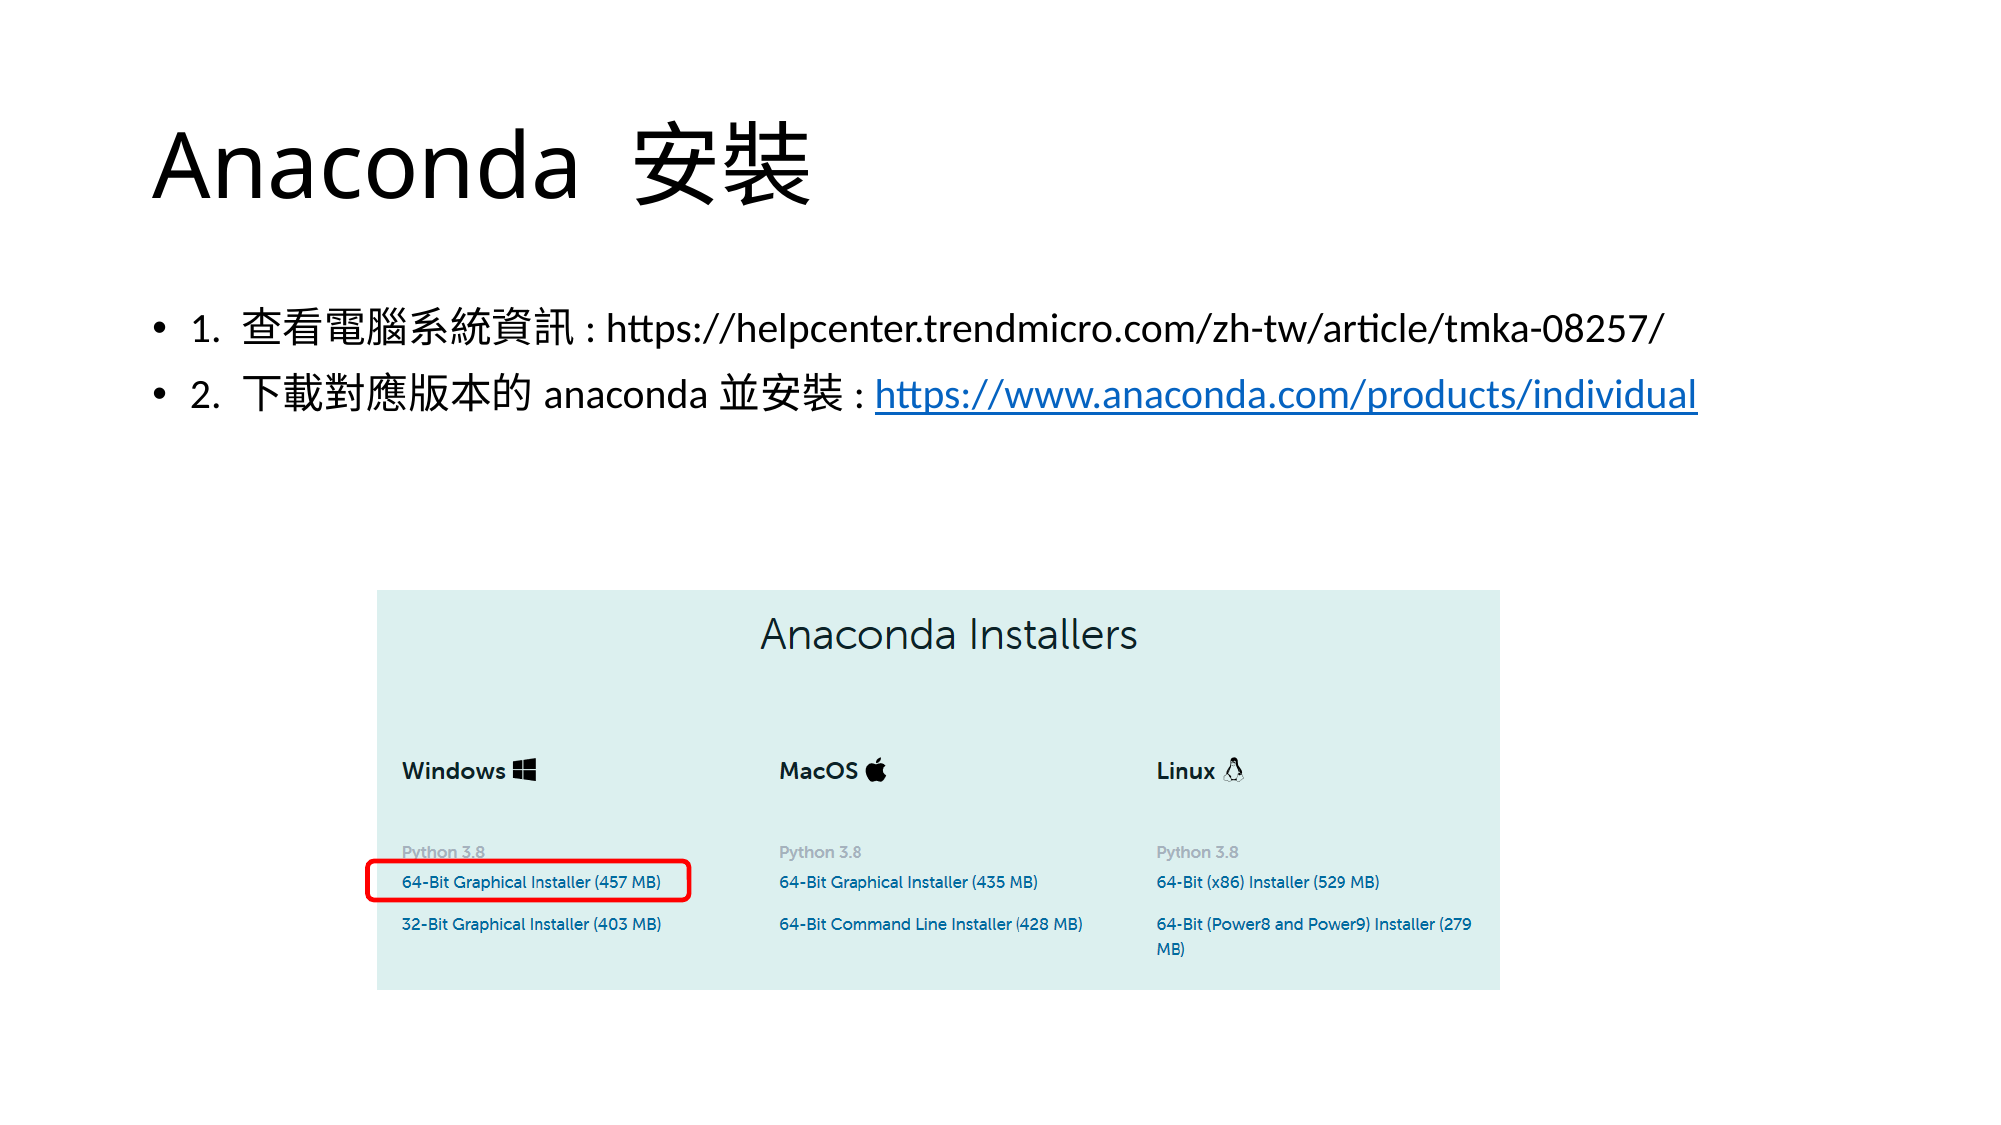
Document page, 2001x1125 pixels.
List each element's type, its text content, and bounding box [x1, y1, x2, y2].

picture [377, 590, 1500, 990]
text_box [366, 859, 377, 902]
list 1. 查看電腦系統資訊: https://helpcenter.trendmicro.com/zh-tw/article/tmka-08257/ 2. 下載對應版本的anaconda並安裝: https://www.anaconda.com/products/individual [137, 299, 1863, 1014]
title Anaconda 安裝 [137, 59, 1863, 278]
